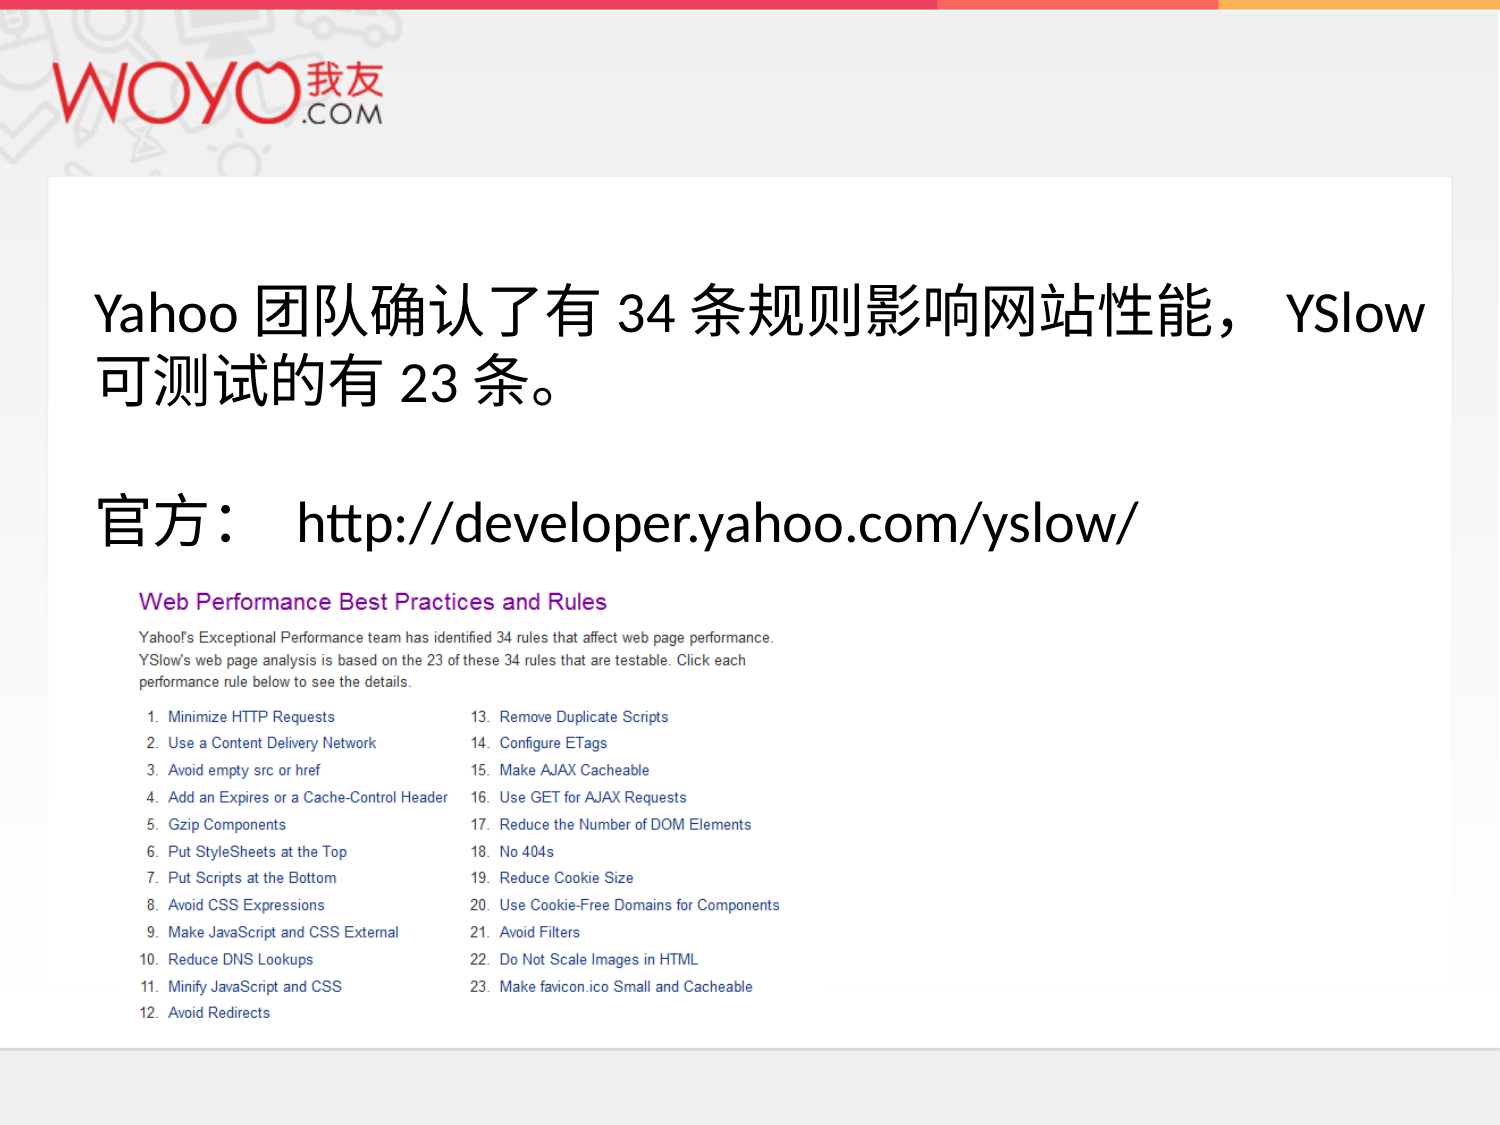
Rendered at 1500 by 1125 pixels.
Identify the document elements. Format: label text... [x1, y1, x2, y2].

text_box Yahoo团队确认了有34条规则影响网站性能，YSlow 可测试的有23条。 官方： http://developer.yahoo.com/yslow/ [79, 267, 1442, 562]
picture [0, 0, 1500, 1125]
